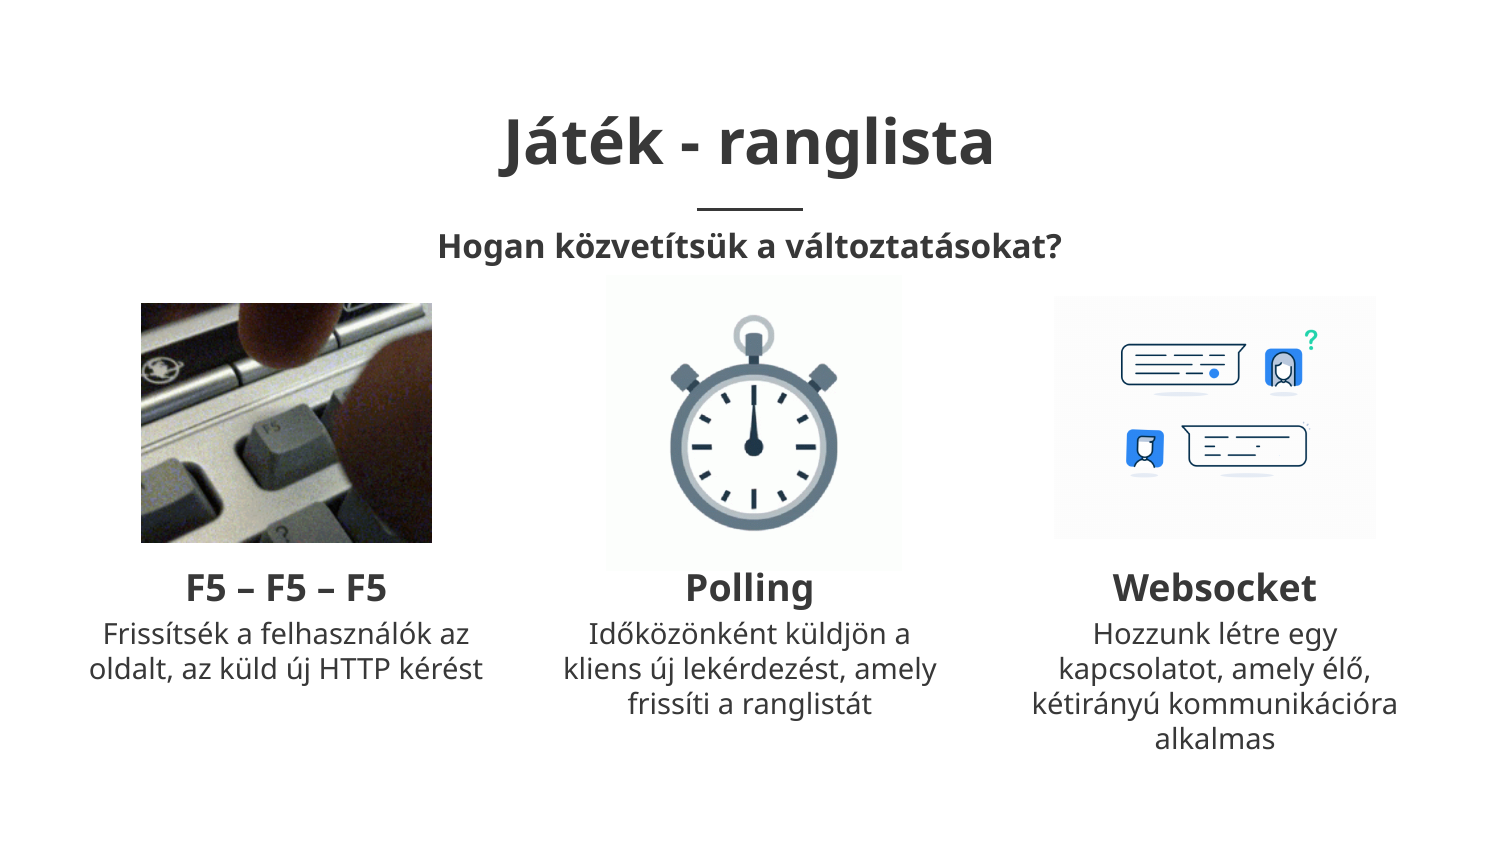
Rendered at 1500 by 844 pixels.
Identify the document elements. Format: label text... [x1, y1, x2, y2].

title F5 – F5 – F5 [141, 560, 431, 600]
subtitle Időközönként küldjön a kliens új lekérdezést, amely frissíti a ranglistát [533, 600, 967, 732]
subtitle Hozzunk létre egy kapcsolatot, amely élő, kétirányú kommunikációra alkalmas [998, 600, 1432, 732]
picture [606, 275, 903, 572]
picture [141, 303, 432, 544]
title Játék - ranglista [276, 87, 1224, 174]
subtitle Frissítsék a felhasználók az oldalt, az küld új HTTP kérést [69, 600, 503, 732]
title Polling [605, 578, 895, 600]
picture [1054, 296, 1377, 539]
text_box Hogan közvetítsük a változtatásokat? [276, 210, 1224, 297]
title Websocket [1070, 560, 1360, 600]
